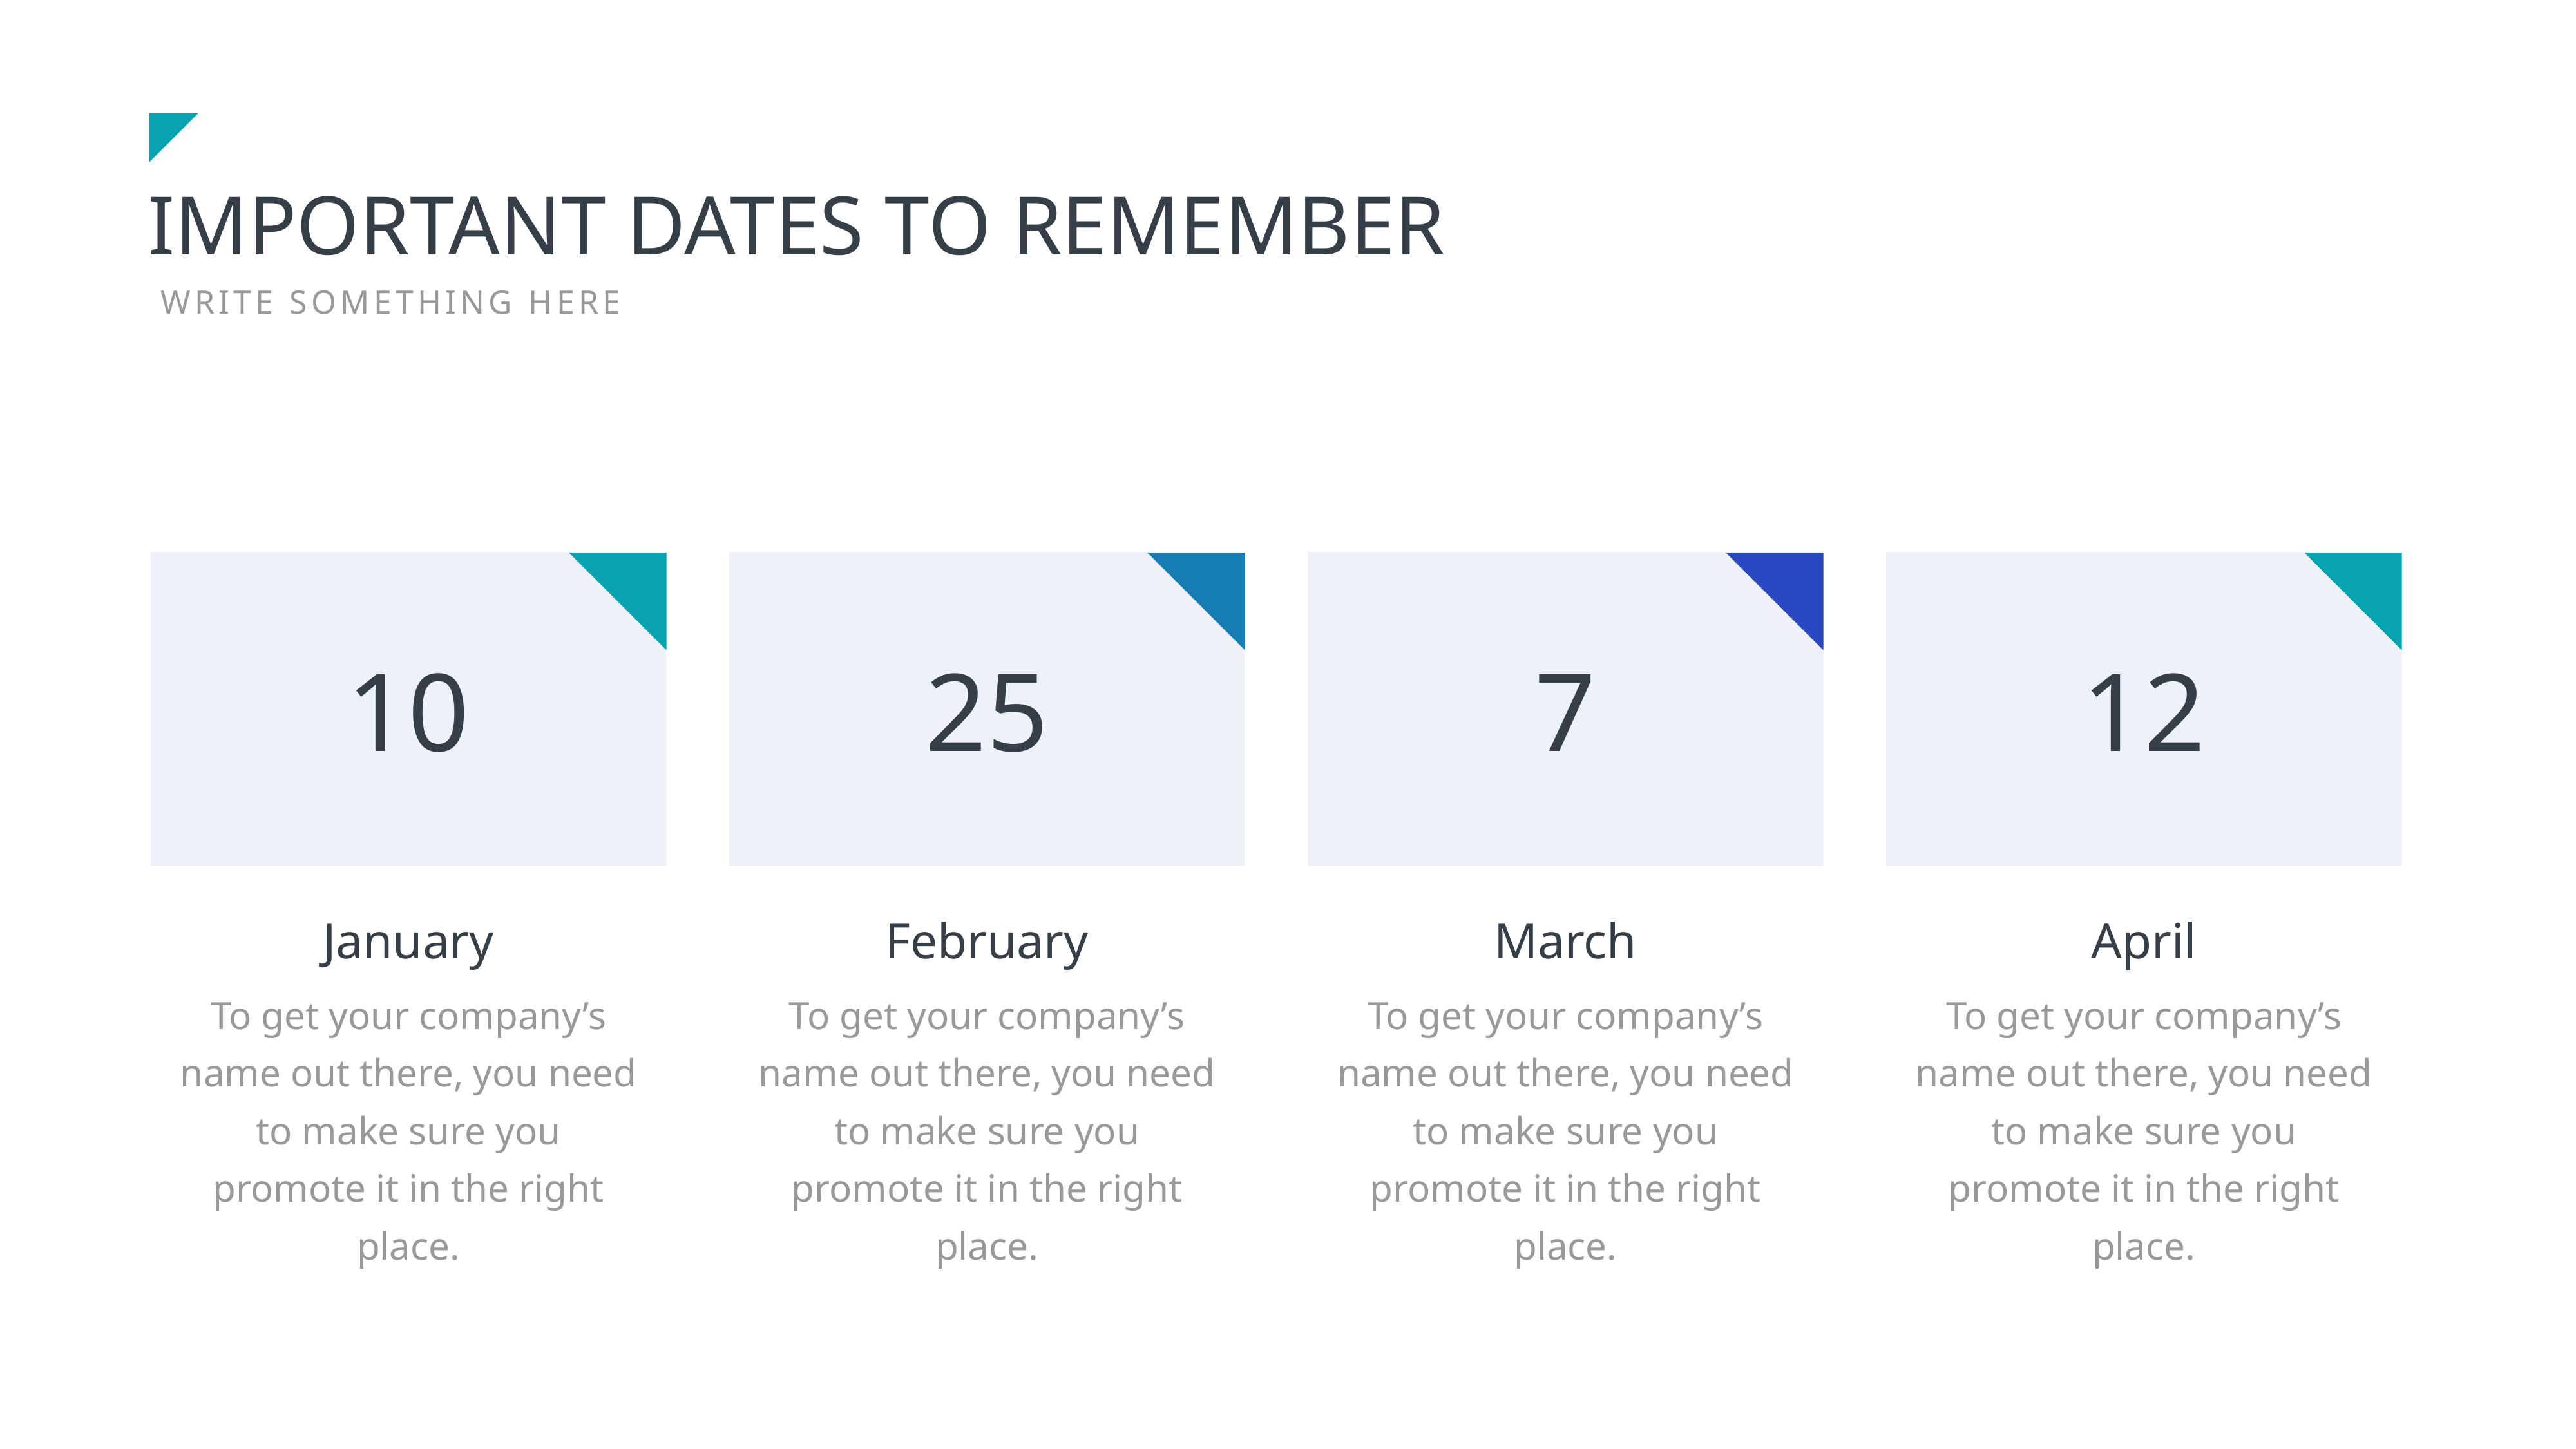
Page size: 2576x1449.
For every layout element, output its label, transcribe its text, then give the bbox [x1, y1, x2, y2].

text_box March [1362, 905, 1768, 974]
text_box To get your company’s name out there, you need to make sure you promote it in the right place. [1905, 974, 2383, 1273]
text_box 12 [1941, 639, 2347, 777]
text_box 7 [1362, 639, 1768, 777]
text_box [729, 551, 1245, 866]
text_box [1885, 551, 2403, 866]
text_box 10 [205, 639, 611, 777]
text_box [169, 905, 648, 1212]
text_box [1145, 552, 1246, 652]
text_box [1724, 552, 1824, 652]
text_box [1307, 551, 1824, 866]
text_box April [1941, 905, 2347, 974]
text_box [567, 552, 667, 652]
text_box [150, 551, 667, 866]
text_box To get your company’s name out there, you need to make sure you promote it in the right place. [1326, 974, 1805, 1273]
text_box [2302, 552, 2403, 652]
text_box 25 [784, 639, 1190, 777]
text_box To get your company’s name out there, you need to make sure you promote it in the right place. [748, 974, 1226, 1273]
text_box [138, 113, 1627, 326]
text_box February [784, 905, 1190, 974]
